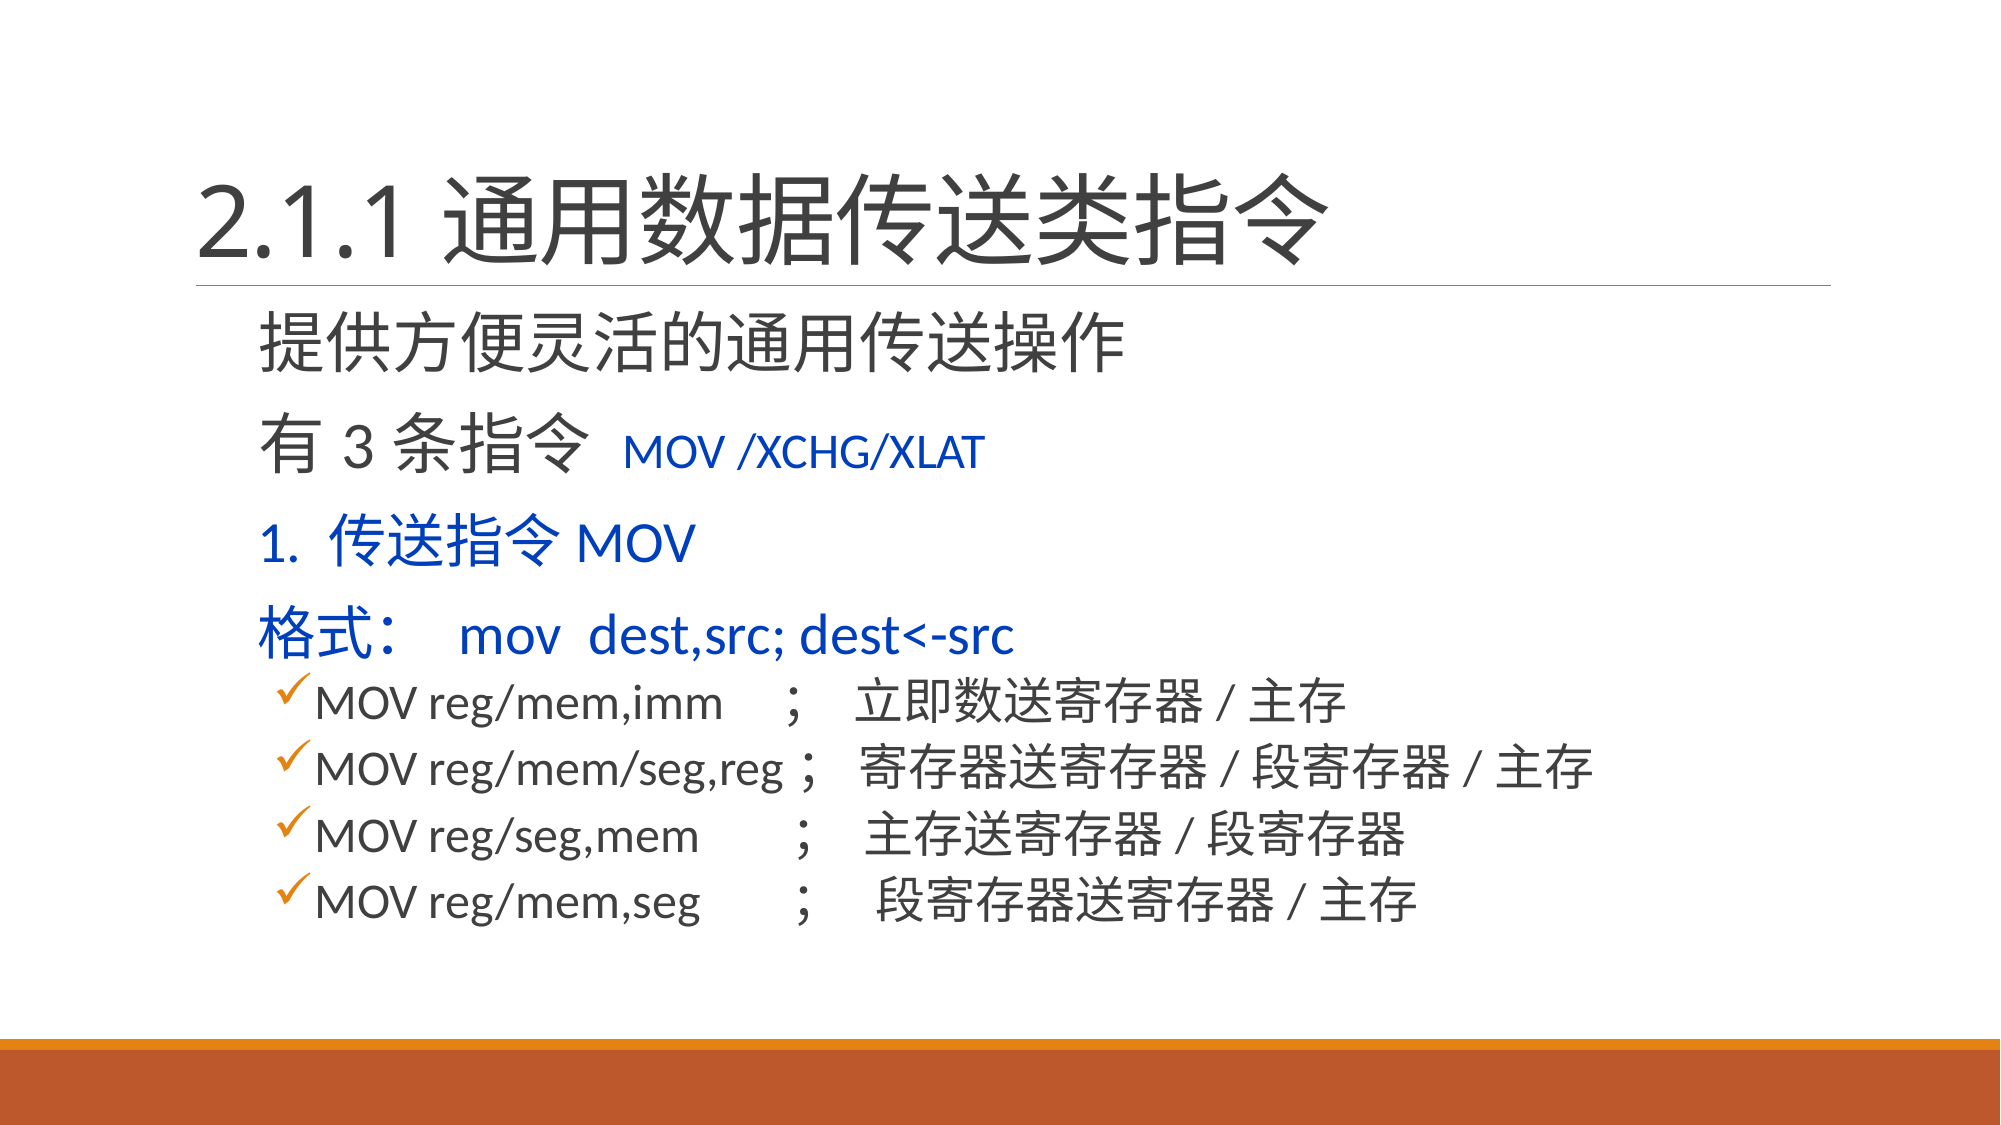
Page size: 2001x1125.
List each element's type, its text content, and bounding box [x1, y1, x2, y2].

list 提供方便灵活的通用传送操作 有3条指令 MOV /XCHG/XLAT 1. 传送指令MOV 格式： mov dest,src; dest<-src MOV reg/mem,imm ； 立即数送寄存器/主存 MOV reg/mem/seg,reg； 寄存器送寄存器/段寄存器/主存 MOV reg/seg,mem ； 主存送寄存器/段寄存器 MOV reg/mem,seg ； 段寄存器送寄存器/主存 [180, 302, 1803, 963]
title 2.1.1通用数据传送类指令 [180, 47, 1830, 285]
